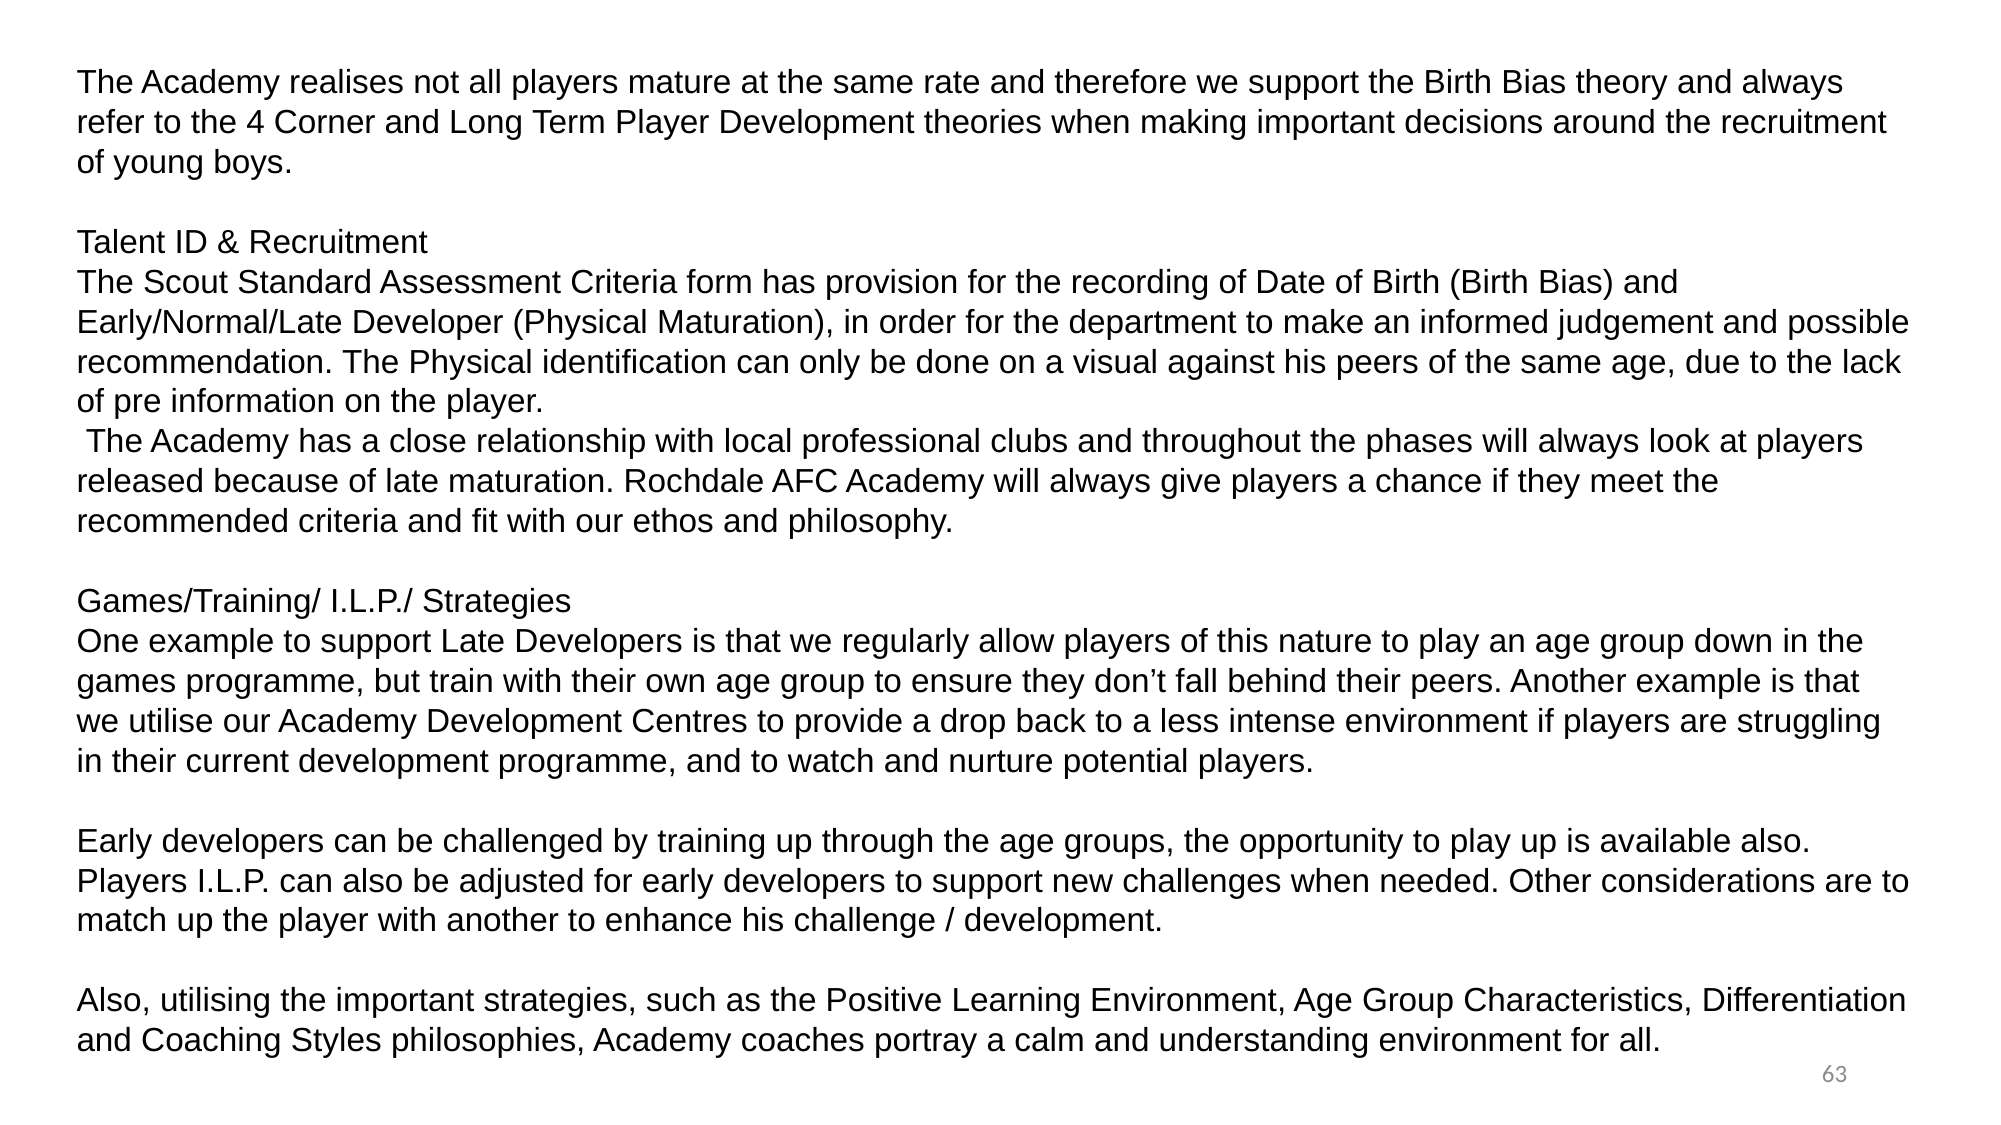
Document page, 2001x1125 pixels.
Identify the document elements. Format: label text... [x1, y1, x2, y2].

slide_number 63 [1412, 1042, 1863, 1103]
text_box The Academy realises not all players mature at the same rate and therefore we support the Birth Bias theory and always refer to the 4 Corner and Long Term Player Development theories when making important decisions around the recruitment of young boys. Talent ID & Recruitment The Scout Standard Assessment Criteria form has provision for the recording of Date of Birth (Birth Bias) and Early/Normal/Late Developer (Physical Maturation), in order for the department to make an informed judgement and possible recommendation. The Physical identification can only be done on a visual against his peers of the same age, due to the lack of pre information on the player. The Academy has a close relationship with local professional clubs and throughout the phases will always look at players released because of late maturation. Rochdale AFC Academy will always give players a chance if they meet the recommended criteria and fit with our ethos and philosophy. Games/Training/ I.L.P./ Strategies One example to support Late Developers is that we regularly allow players of this nature to play an age group down in the games programme, but train with their own age group to ensure they don’t fall behind their peers. Another example is that we utilise our Academy Development Centres to provide a drop back to a less intense environment if players are struggling in their current development programme, and to watch and nurture potential players. Early developers can be challenged by training up through the age groups, the opportunity to play up is available also. Players I.L.P. can also be adjusted for early developers to support new challenges when needed. Other considerations are to match up the player with another to enhance his challenge / development. Also, utilising the important strategies, such as the Positive Learning Environment, Age Group Characteristics, Differentiation and Coaching Styles philosophies, Academy coaches portray a calm and understanding environment for all. [61, 52, 1928, 1125]
